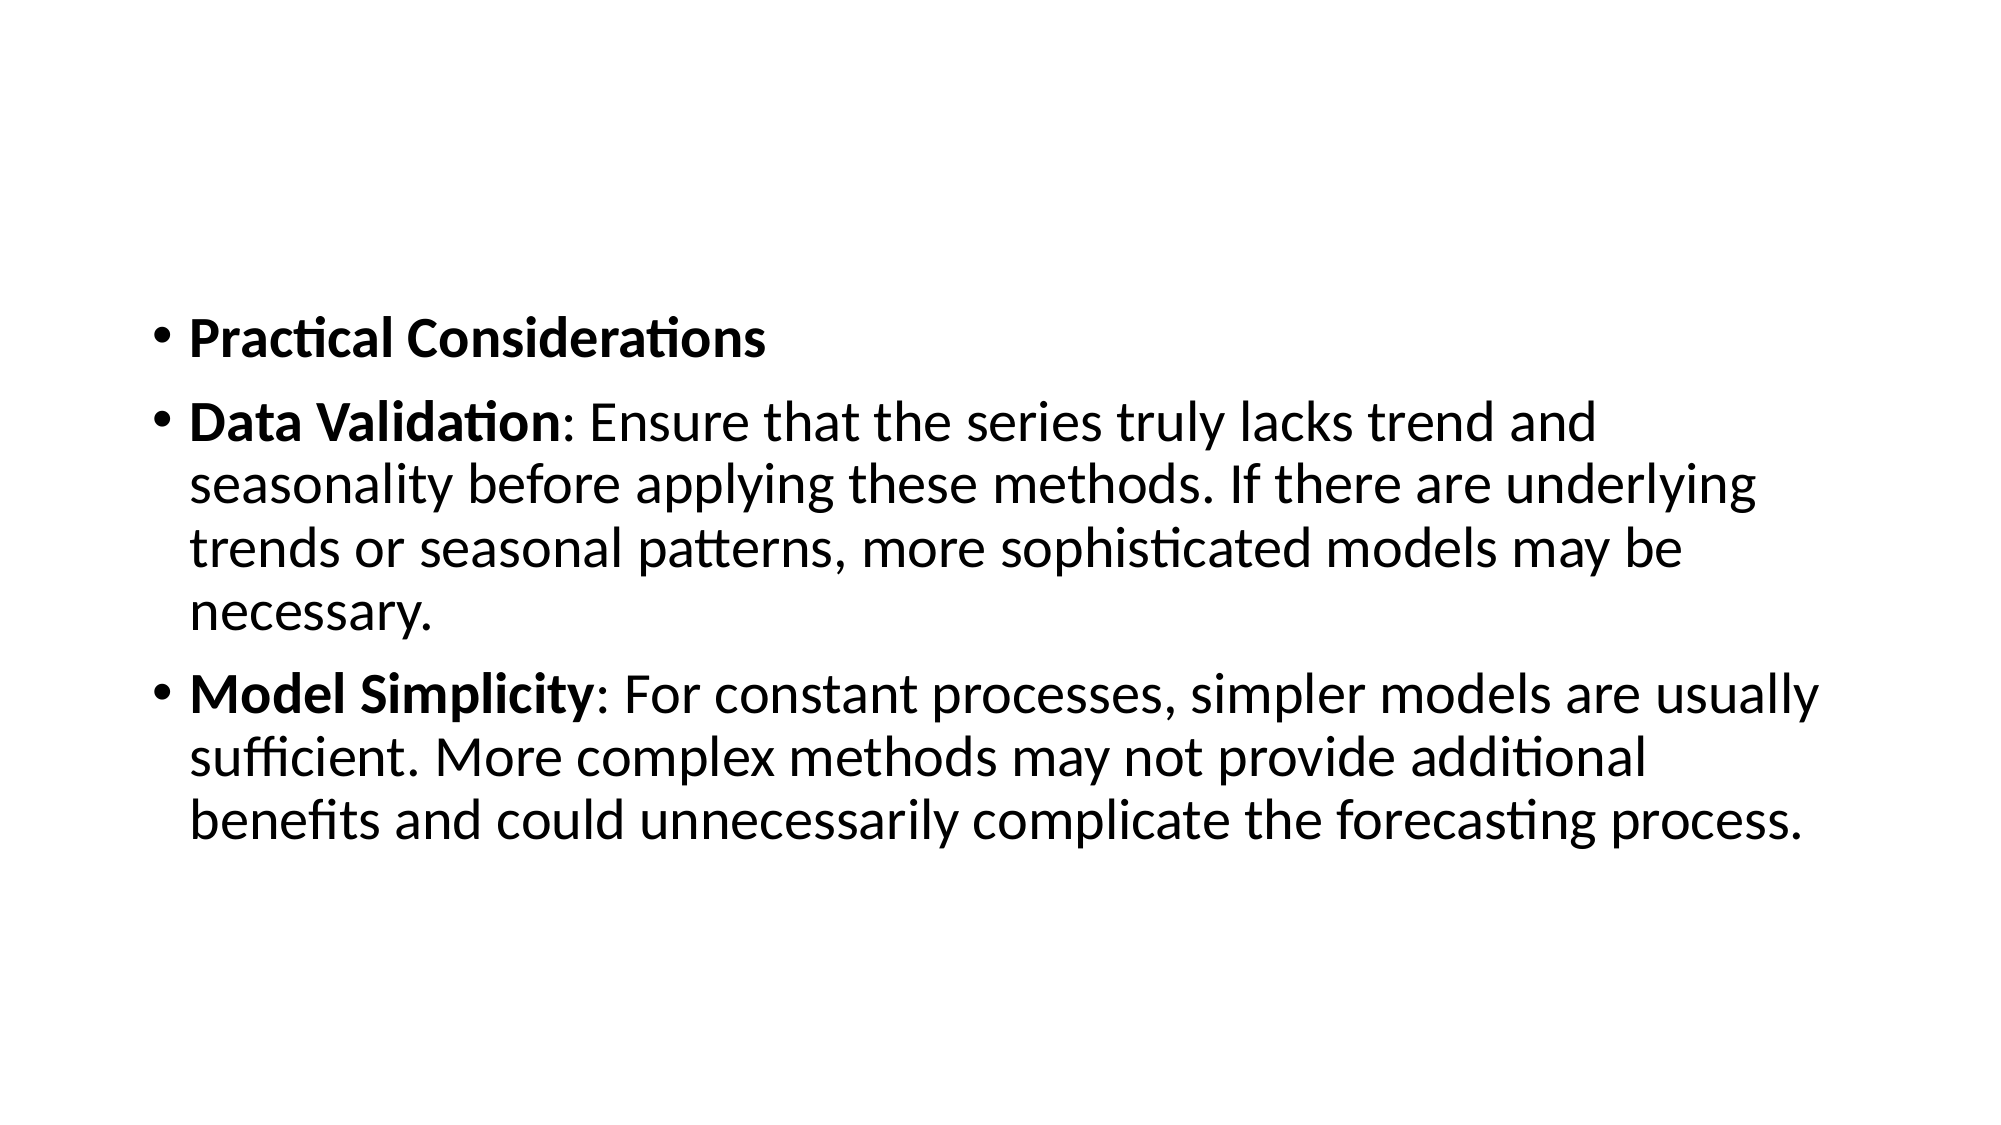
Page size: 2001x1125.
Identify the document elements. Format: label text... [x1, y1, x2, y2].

list Practical Considerations Data Validation: Ensure that the series truly lacks trend and seasonality before applying these methods. If there are underlying trends or seasonal patterns, more sophisticated models may be necessary. Model Simplicity: For constant processes, simpler models are usually sufficient. More complex methods may not provide additional benefits and could unnecessarily complicate the forecasting process. [137, 299, 1863, 1014]
